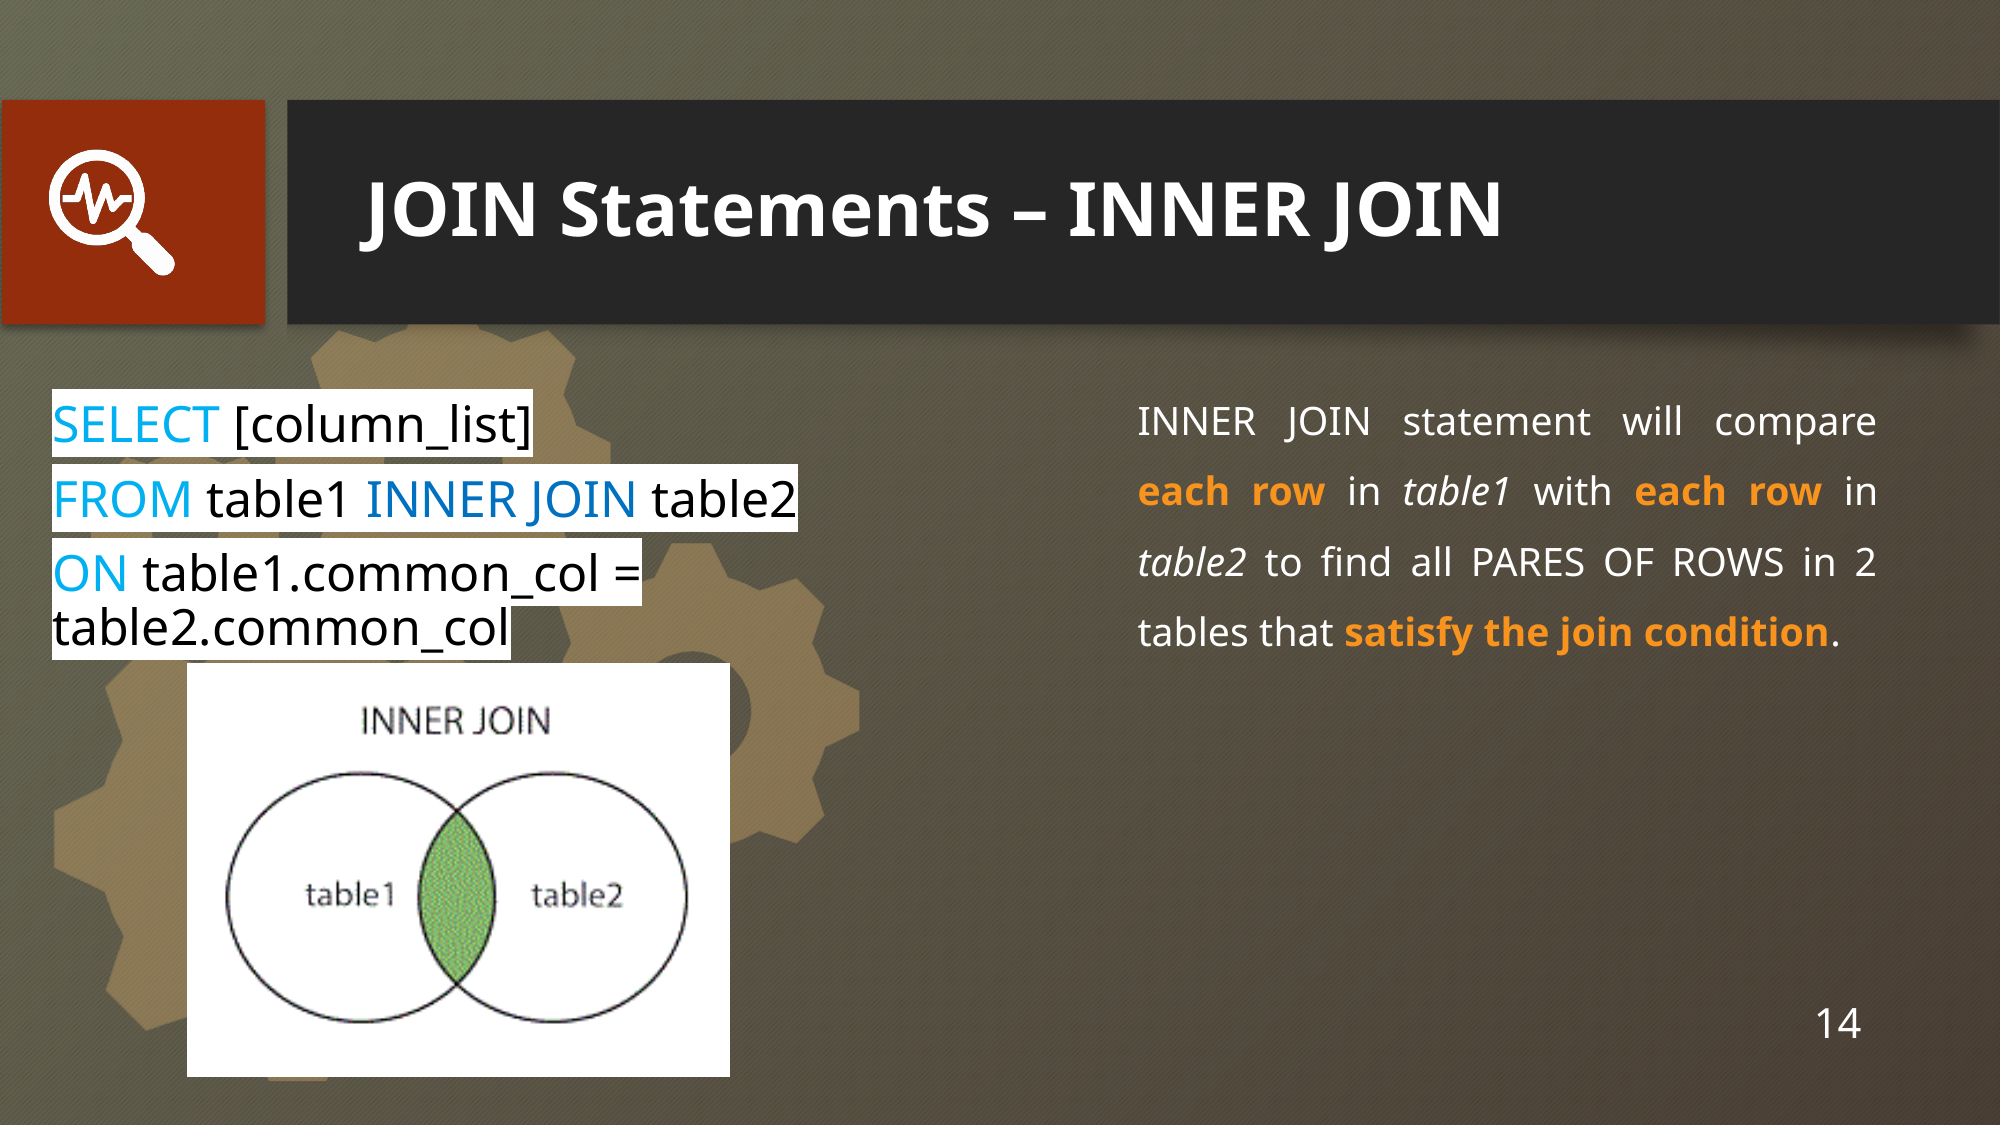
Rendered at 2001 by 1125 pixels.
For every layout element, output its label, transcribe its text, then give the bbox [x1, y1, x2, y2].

title JOIN Statements – INNER JOIN [350, 123, 1928, 301]
picture [11, 505, 929, 1109]
picture [36, 136, 188, 288]
list SELECT [column_list] FROM table1 INNER JOIN table2 ON table1.common_col = table2.common_col [37, 391, 1097, 664]
picture [207, 226, 2000, 391]
slide_number 14 [1798, 935, 1989, 1115]
list INNER JOIN statement will compare each row in table1 with each row in table2 to find all PARES OF ROWS in 2 tables that satisfy the join condition. [1122, 338, 1894, 688]
